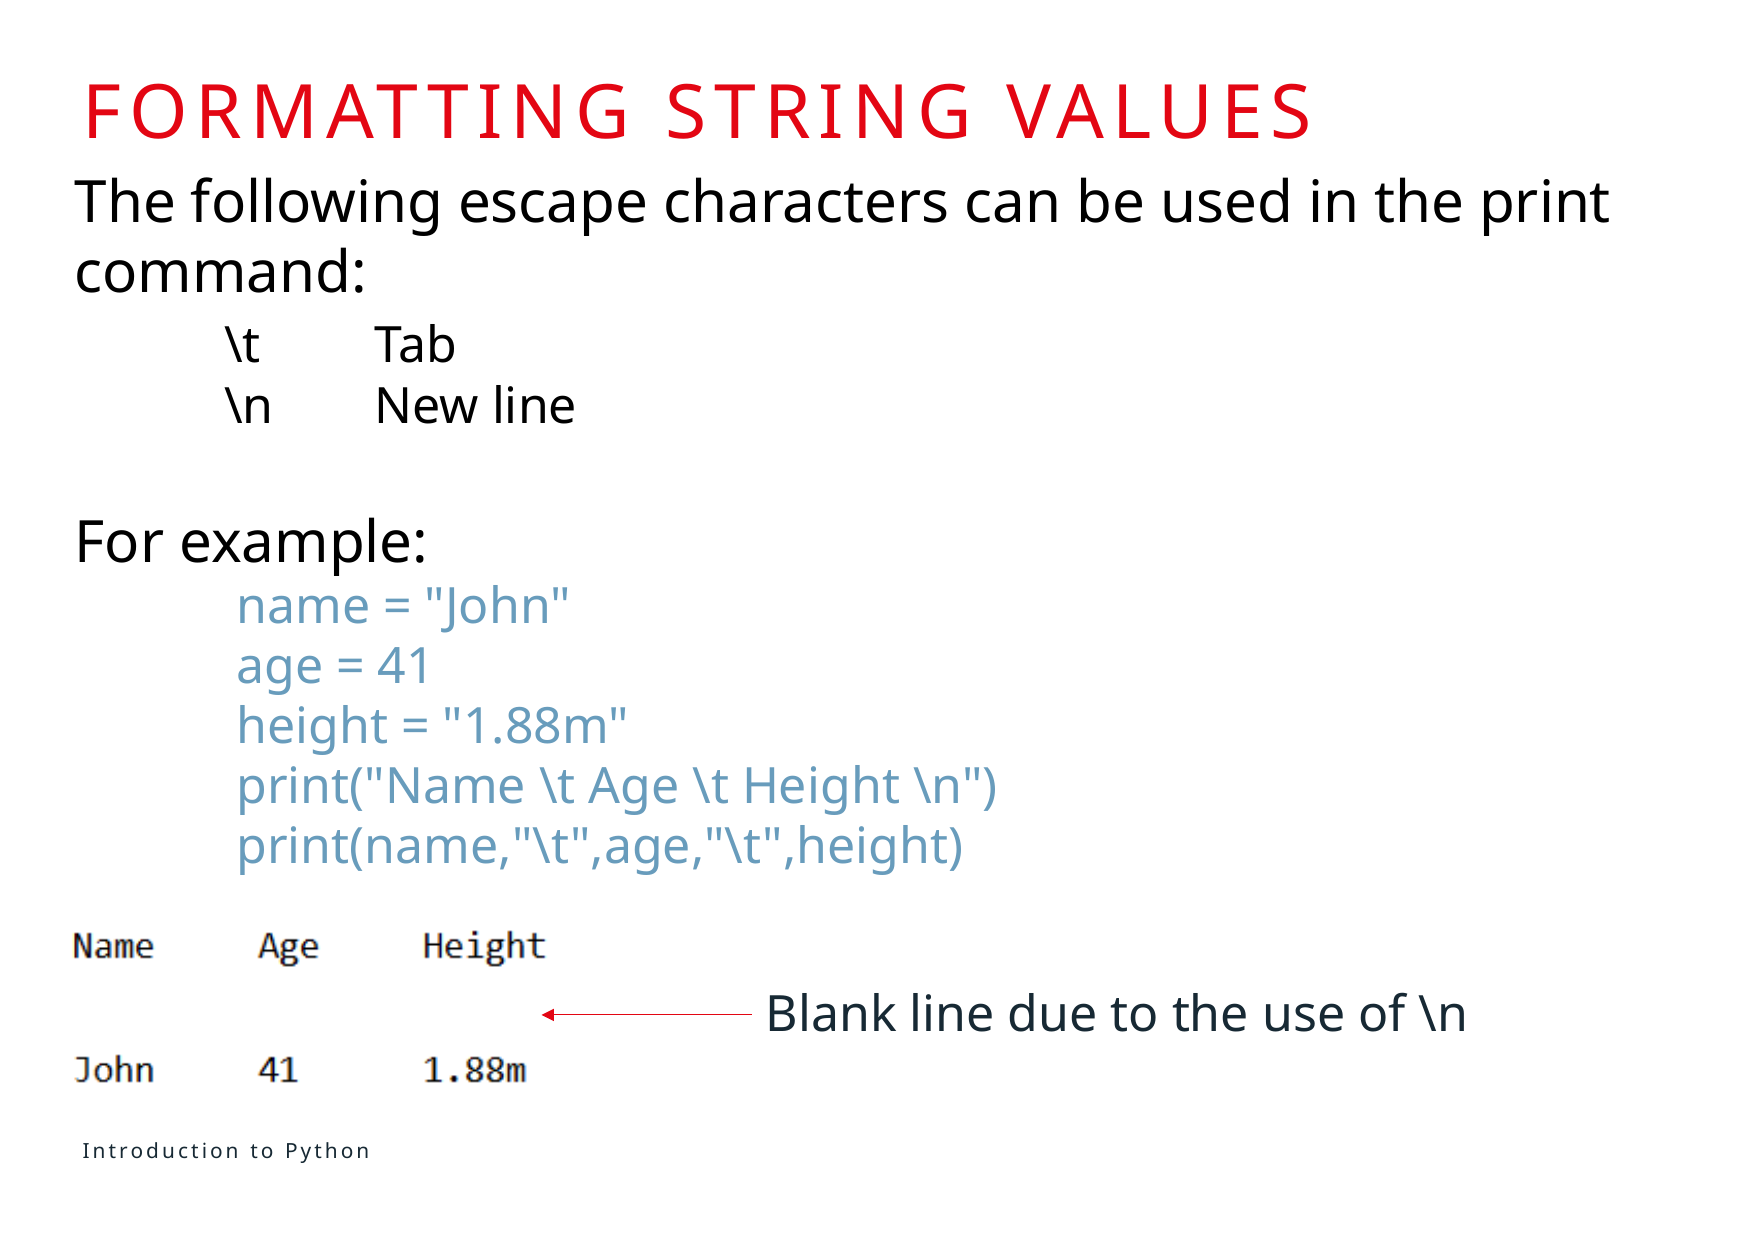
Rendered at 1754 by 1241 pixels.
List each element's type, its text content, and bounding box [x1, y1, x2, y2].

text_box The following escape characters can be used in the print command: \t Tab \n New line For example: name = "John" age = 41 height = "1.88m" print("Name \t Age \t Height \n") print(name,"\t",age,"\t",height) [59, 156, 1690, 881]
text_box Blank line due to the use of \n [765, 981, 1469, 1042]
footer Introduction to Python [82, 1146, 1177, 1180]
picture [40, 915, 603, 1130]
title FORMATTING string values [82, 63, 1690, 156]
